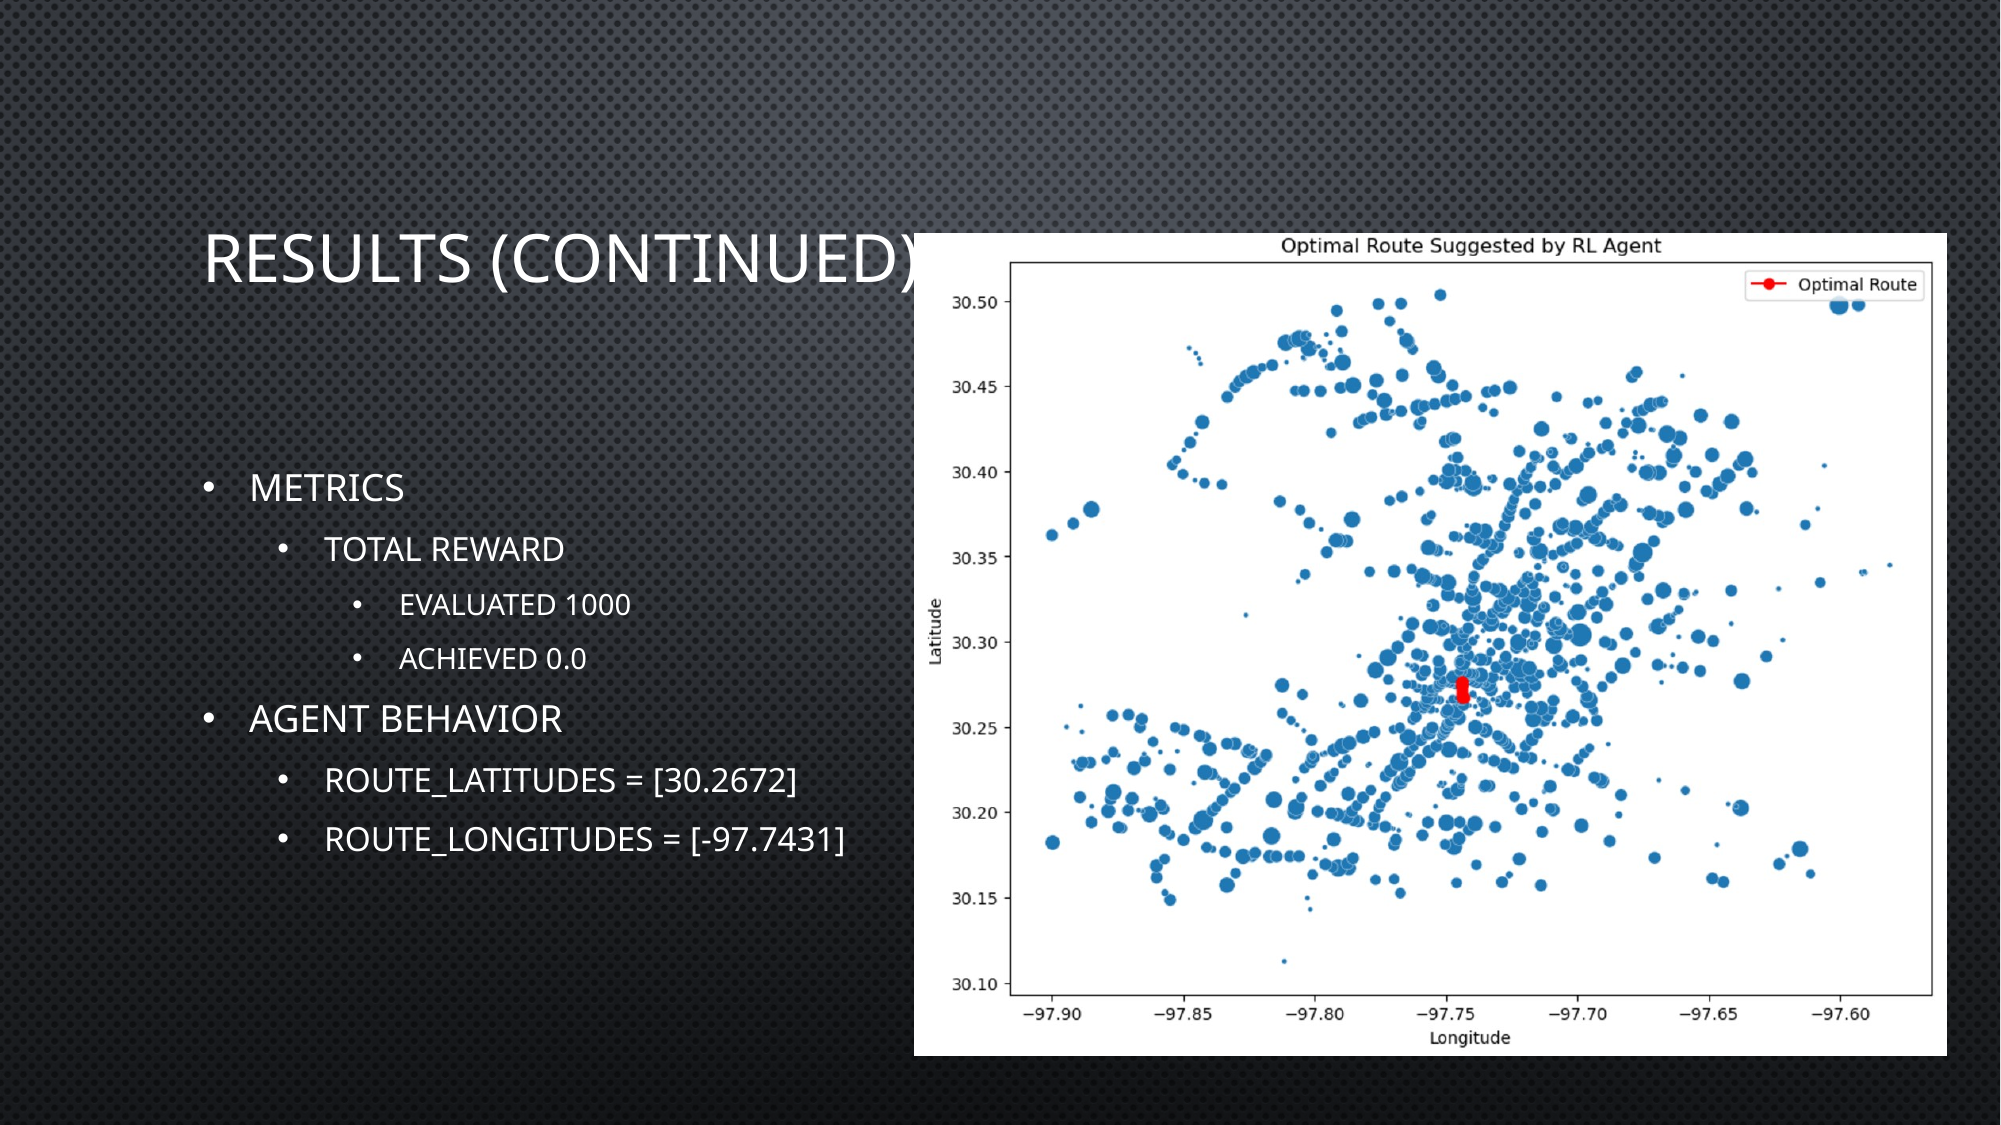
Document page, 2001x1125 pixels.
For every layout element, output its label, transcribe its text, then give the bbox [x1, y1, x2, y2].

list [914, 233, 1947, 1056]
title Results (Continued) [187, 99, 1813, 413]
list Metrics Total Reward Evaluated 1000 Achieved 0.0 Agent behavior route_latitudes = [30.2672] route_longitudes = [-97.7431] [187, 437, 914, 950]
